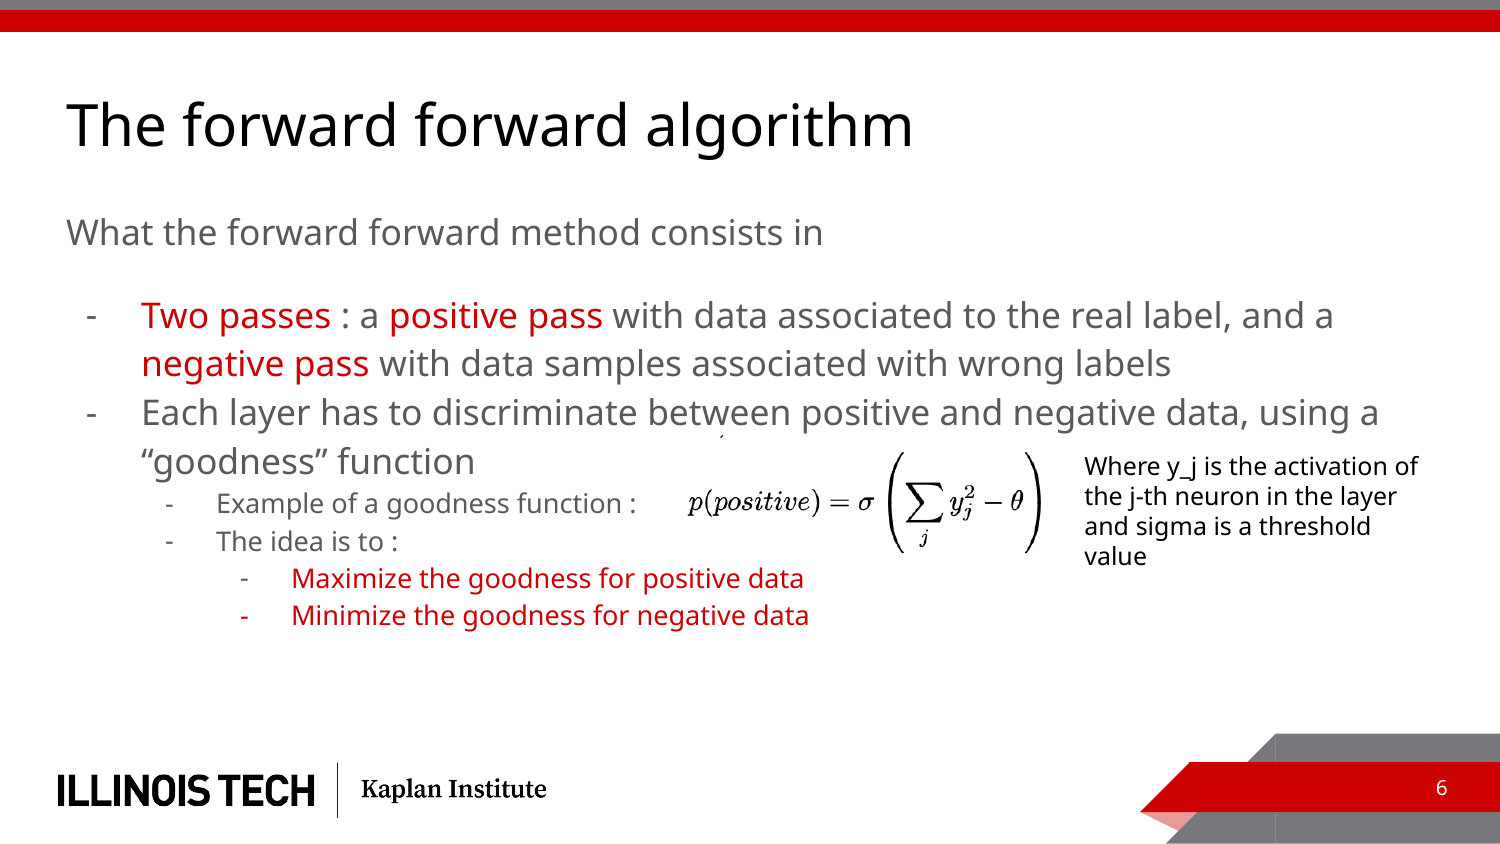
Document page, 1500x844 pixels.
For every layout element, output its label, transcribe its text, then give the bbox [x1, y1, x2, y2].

title The forward forward algorithm [51, 72, 1449, 167]
slide_number ‹#› [1372, 756, 1463, 821]
text_box Where y_j is the activation of the j-th neuron in the layer and sigma is a threshold value [1069, 435, 1449, 586]
picture [662, 435, 1057, 559]
picture [37, 746, 569, 831]
list What the forward forward method consists in Two passes : a positive pass with data associated to the real label, and a negative pass with data samples associated with wrong labels Each layer has to discriminate between positive and negative data, using a “goodness” function Example of a goodness function : The idea is to : Maximize the goodness for positive data Minimize the goodness for negative data [51, 189, 1449, 750]
